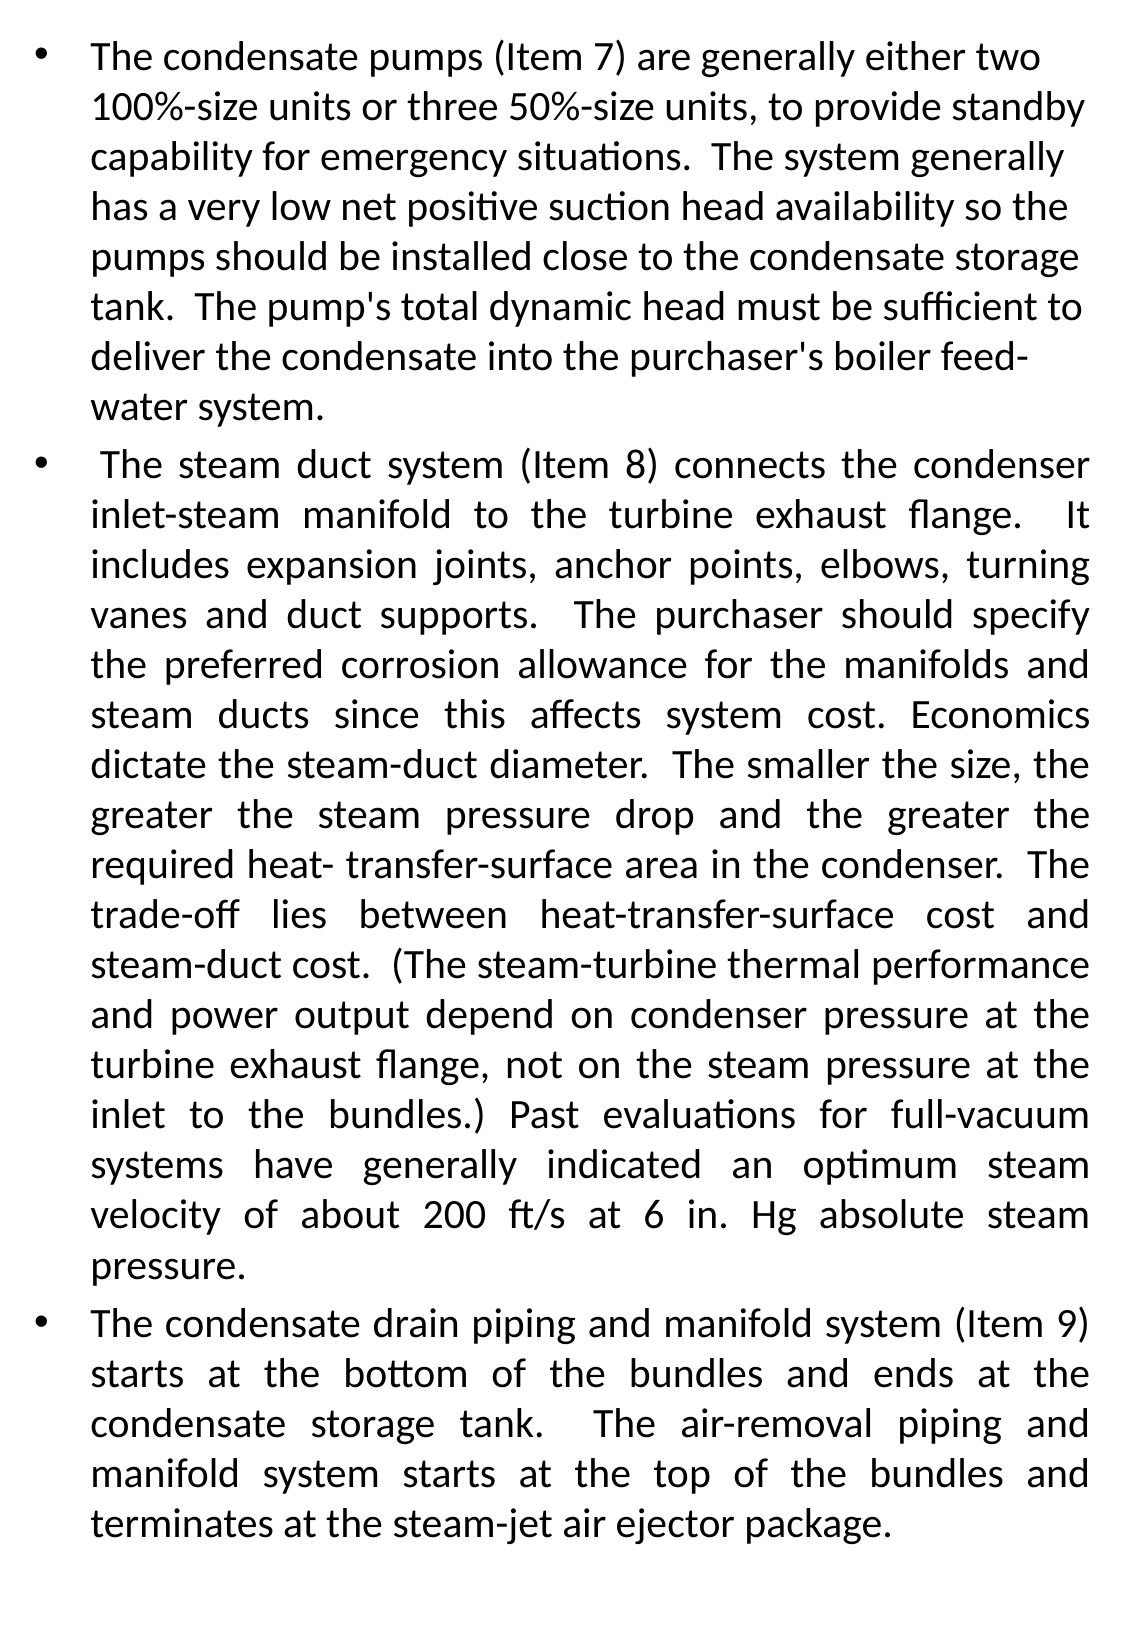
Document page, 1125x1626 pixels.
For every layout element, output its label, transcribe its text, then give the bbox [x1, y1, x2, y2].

list The condensate pumps (Item 7) are generally either two 100%-size units or three 50%-size units, to provide standby capability for emergency situations. The system generally has a very low net positive suction head availability so the pumps should be installed close to the condensate storage tank. The pump's total dynamic head must be sufficient to deliver the condensate into the purchaser's boiler feed-water system. The steam duct system (Item 8) connects the condenser inlet-steam manifold to the turbine exhaust flange. It includes expansion joints, anchor points, elbows, turning vanes and duct supports. The purchaser should specify the preferred corrosion allowance for the manifolds and steam ducts since this affects system cost. Economics dictate the steam-duct diameter. The smaller the size, the greater the steam pressure drop and the greater the required heat- transfer-surface area in the condenser. The trade-off lies between heat-transfer-surface cost and steam-duct cost. (The steam-turbine thermal performance and power output depend on condenser pressure at the turbine exhaust flange, not on the steam pressure at the inlet to the bundles.) Past evaluations for full-vacuum systems have generally indicated an optimum steam velocity of about 200 ft/s at 6 in. Hg absolute steam pressure. The condensate drain piping and manifold system (Item 9) starts at the bottom of the bundles and ends at the condensate storage tank. The air-removal piping and manifold system starts at the top of the bundles and terminates at the steam-jet air ejector package. [19, 21, 1106, 1604]
